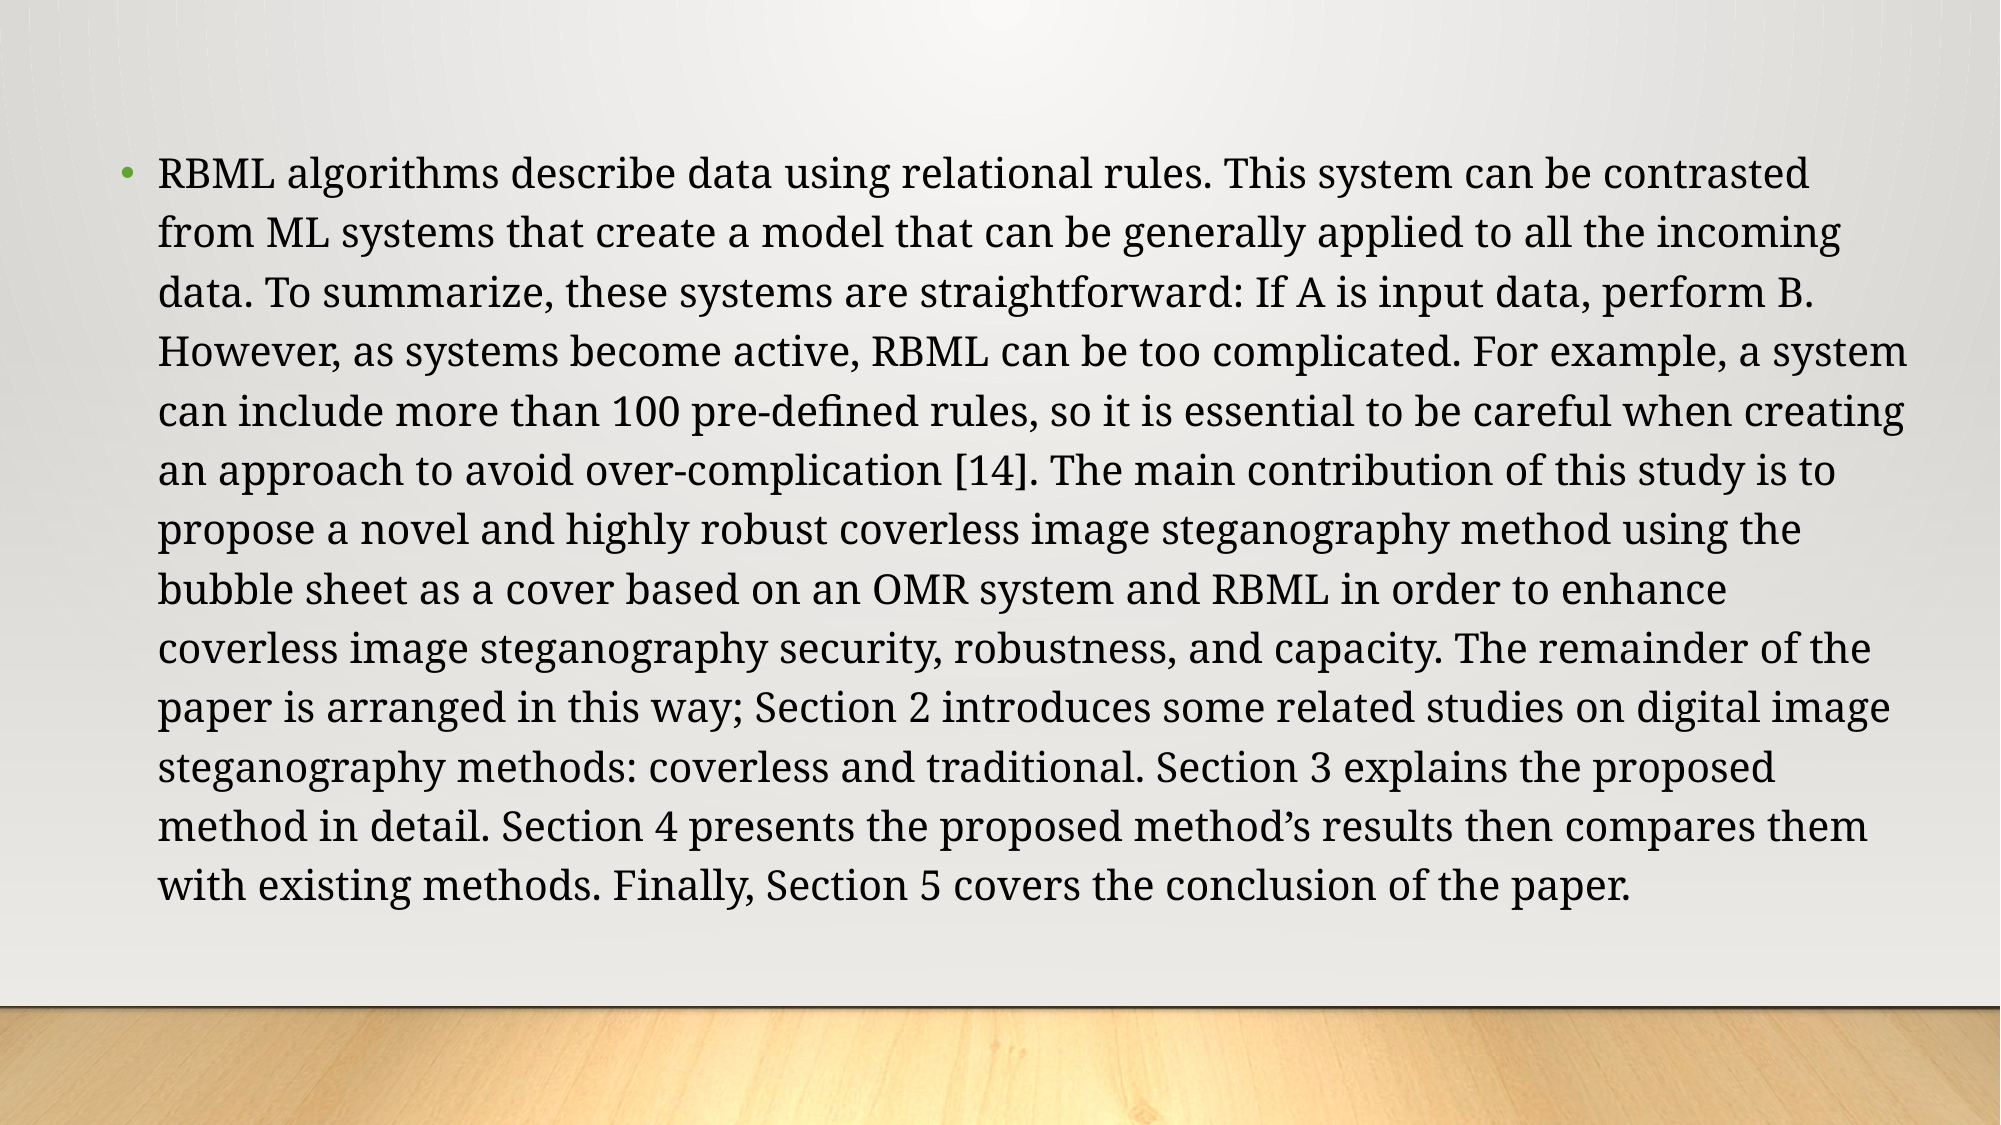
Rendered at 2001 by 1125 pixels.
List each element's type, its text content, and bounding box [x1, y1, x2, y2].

picture [0, 1006, 2000, 1125]
text_box RBML algorithms describe data using relational rules. This system can be contrasted from ML systems that create a model that can be generally applied to all the incoming data. To summarize, these systems are straightforward: If A is input data, perform B. However, as systems become active, RBML can be too complicated. For example, a system can include more than 100 pre-defined rules, so it is essential to be careful when creating an approach to avoid over-complication [14]. The main contribution of this study is to propose a novel and highly robust coverless image steganography method using the bubble sheet as a cover based on an OMR system and RBML in order to enhance coverless image steganography security, robustness, and capacity. The remainder of the paper is arranged in this way; Section 2 introduces some related studies on digital image steganography methods: coverless and traditional. Section 3 explains the proposed method in detail. Section 4 presents the proposed method’s results then compares them with existing methods. Finally, Section 5 covers the conclusion of the paper. [105, 130, 1927, 933]
